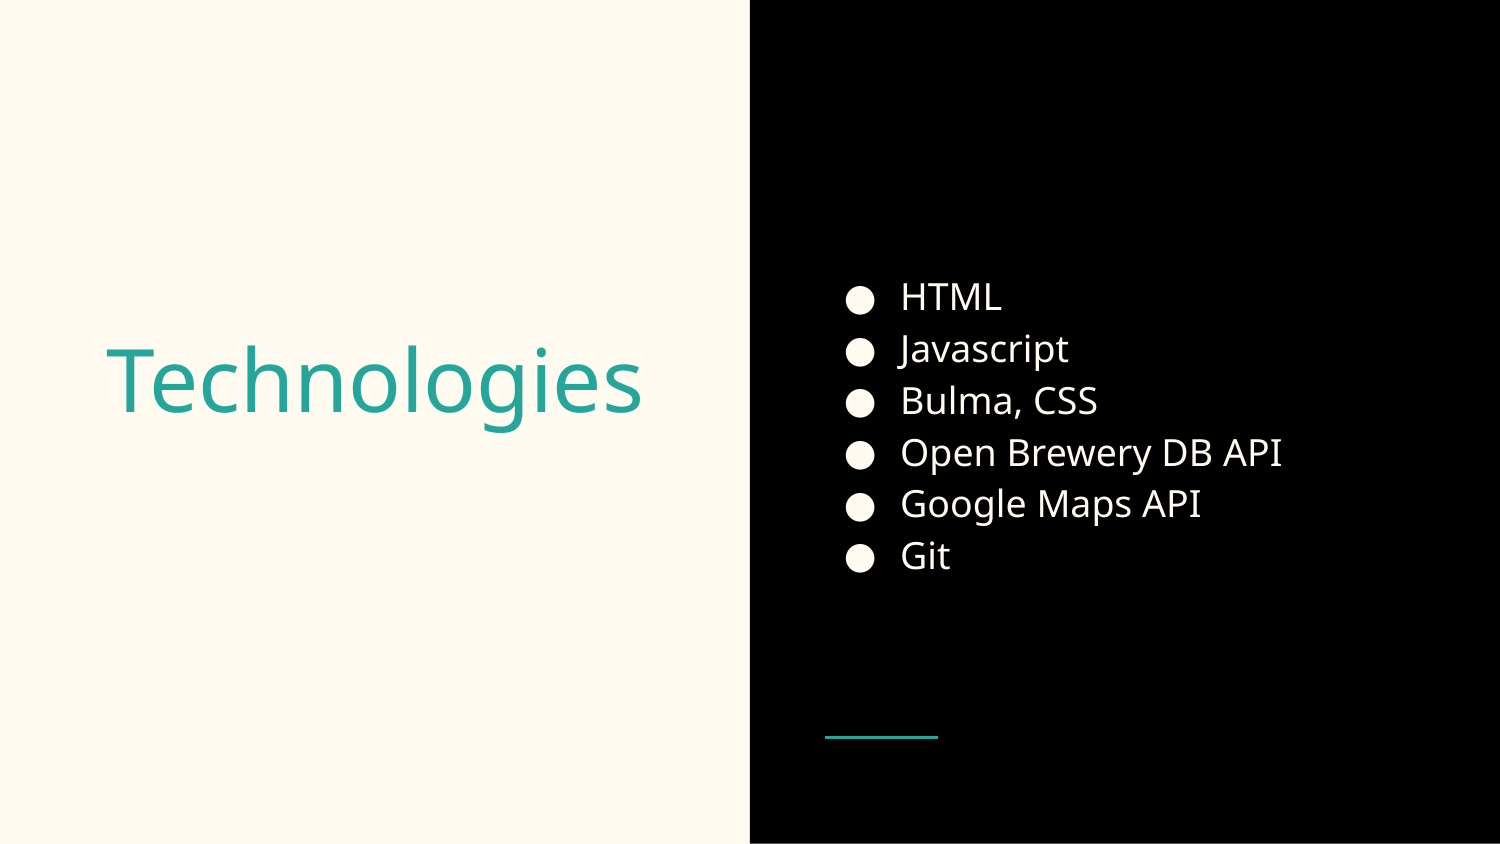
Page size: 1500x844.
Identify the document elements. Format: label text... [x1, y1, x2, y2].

list HTML Javascript Bulma, CSS Open Brewery DB API Google Maps API Git [810, 118, 1440, 725]
title Technologies [43, 226, 708, 446]
